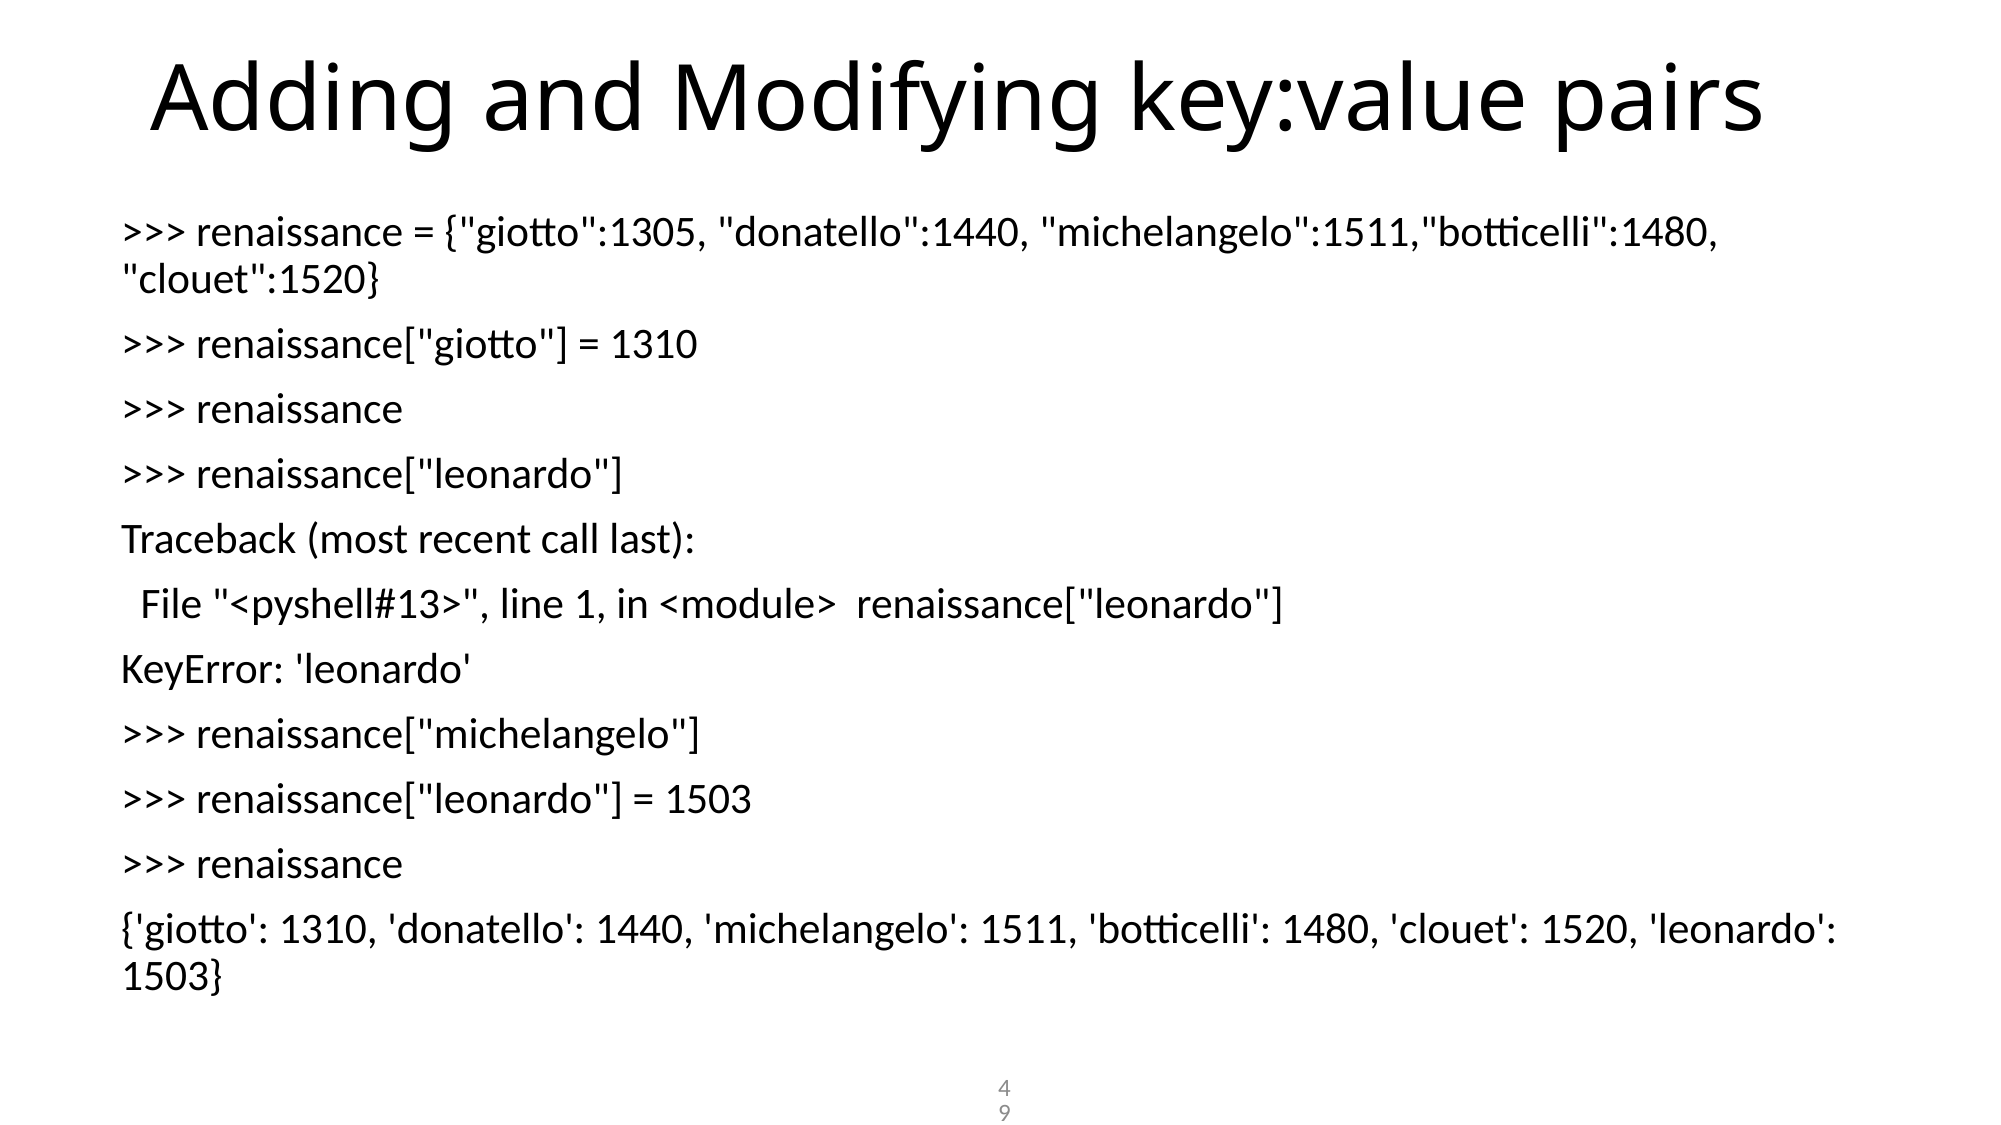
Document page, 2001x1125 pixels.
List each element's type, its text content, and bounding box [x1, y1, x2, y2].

list >>> renaissance = {"giotto":1305, "donatello":1440, "michelangelo":1511,"botticelli":1480, "clouet":1520} >>> renaissance["giotto"] = 1310 >>> renaissance >>> renaissance["leonardo"] Traceback (most recent call last): File "<pyshell#13>", line 1, in <module> renaissance["leonardo"] KeyError: 'leonardo' >>> renaissance["michelangelo"] >>> renaissance["leonardo"] = 1503 >>> renaissance {'giotto': 1310, 'donatello': 1440, 'michelangelo': 1511, 'botticelli': 1480, 'clouet': 1520, 'leonardo': 1503} [106, 201, 1957, 1014]
slide_number 49 [980, 1072, 1019, 1100]
title Adding and Modifying key:value pairs [135, 30, 1861, 172]
